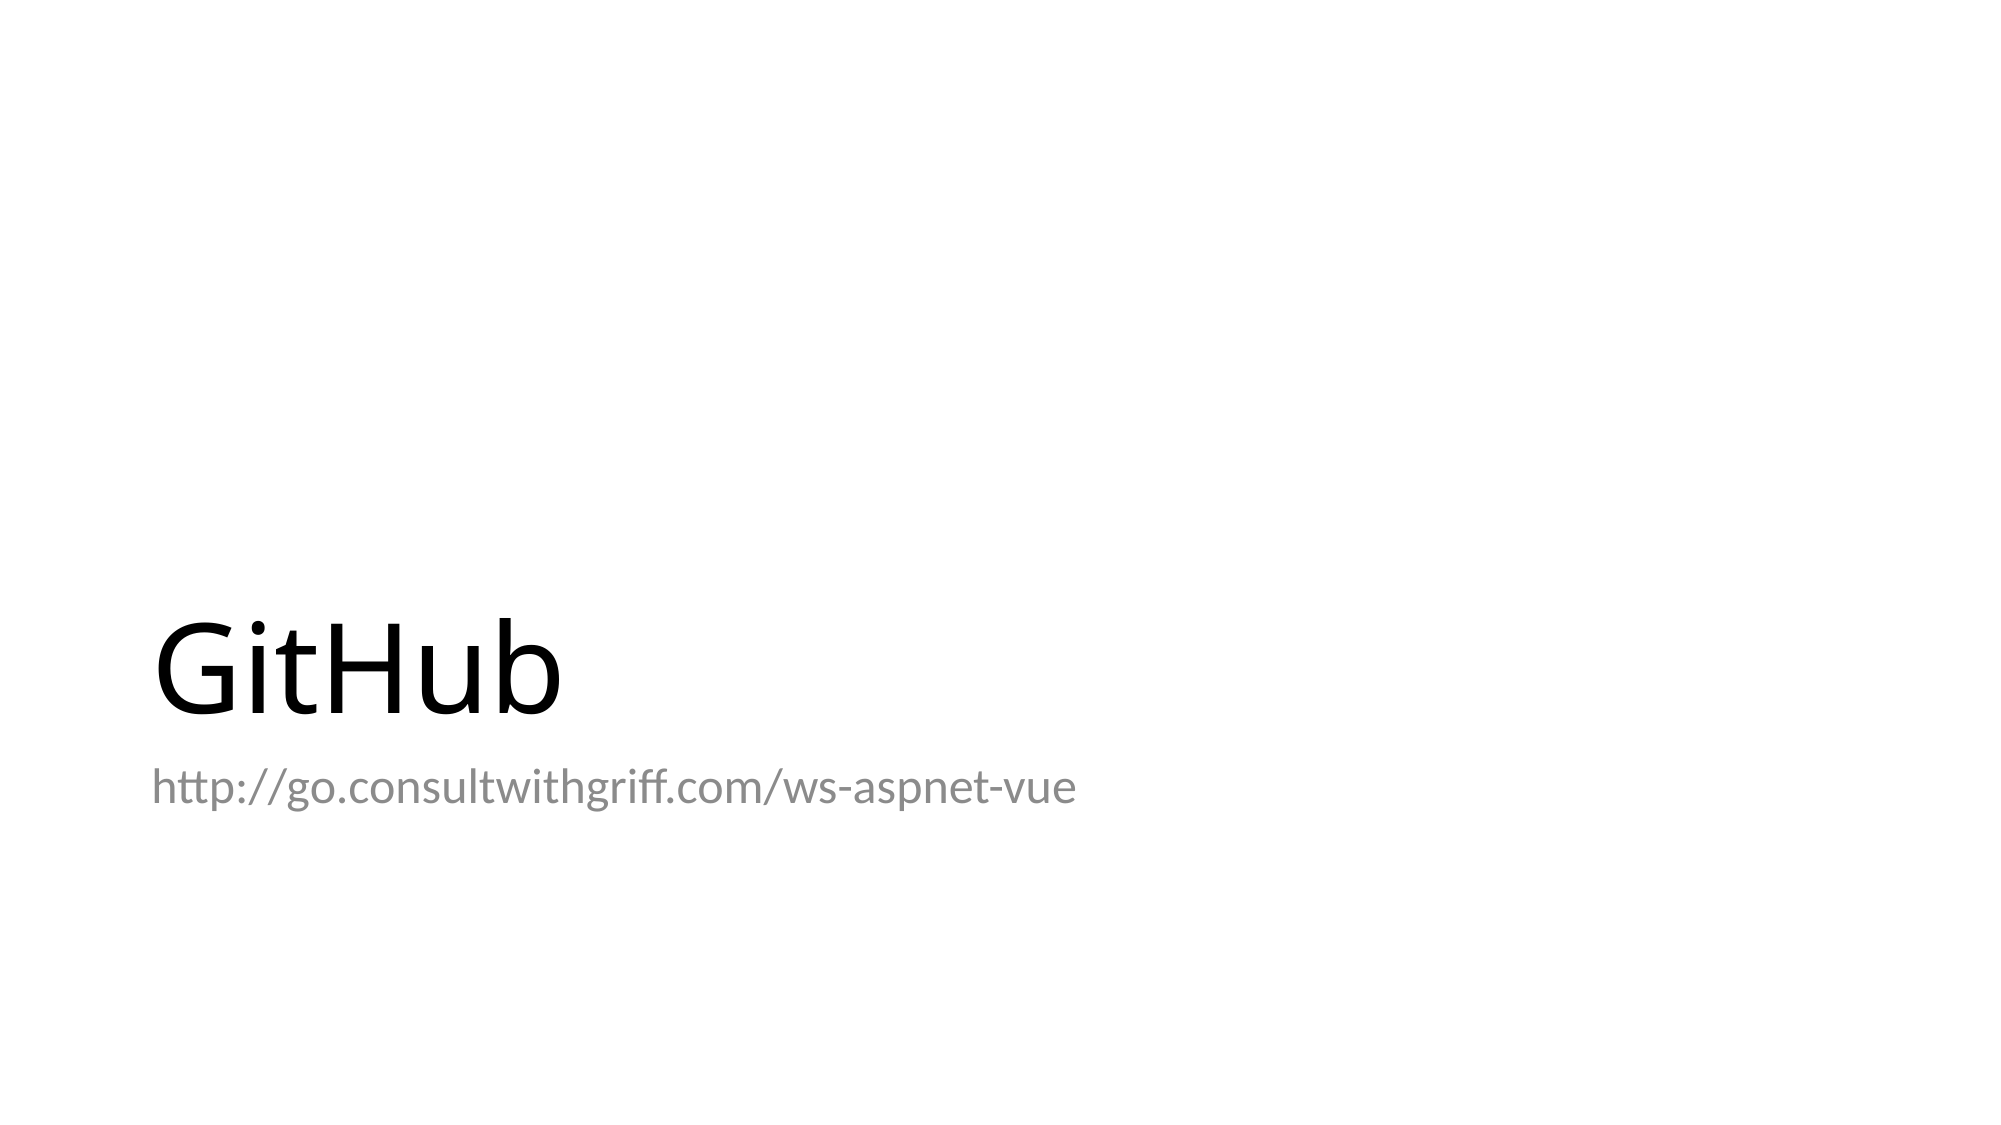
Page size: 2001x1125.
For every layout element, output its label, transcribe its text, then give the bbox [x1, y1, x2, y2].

list http://go.consultwithgriff.com/ws-aspnet-vue [136, 752, 1862, 999]
title GitHub [136, 280, 1862, 749]
